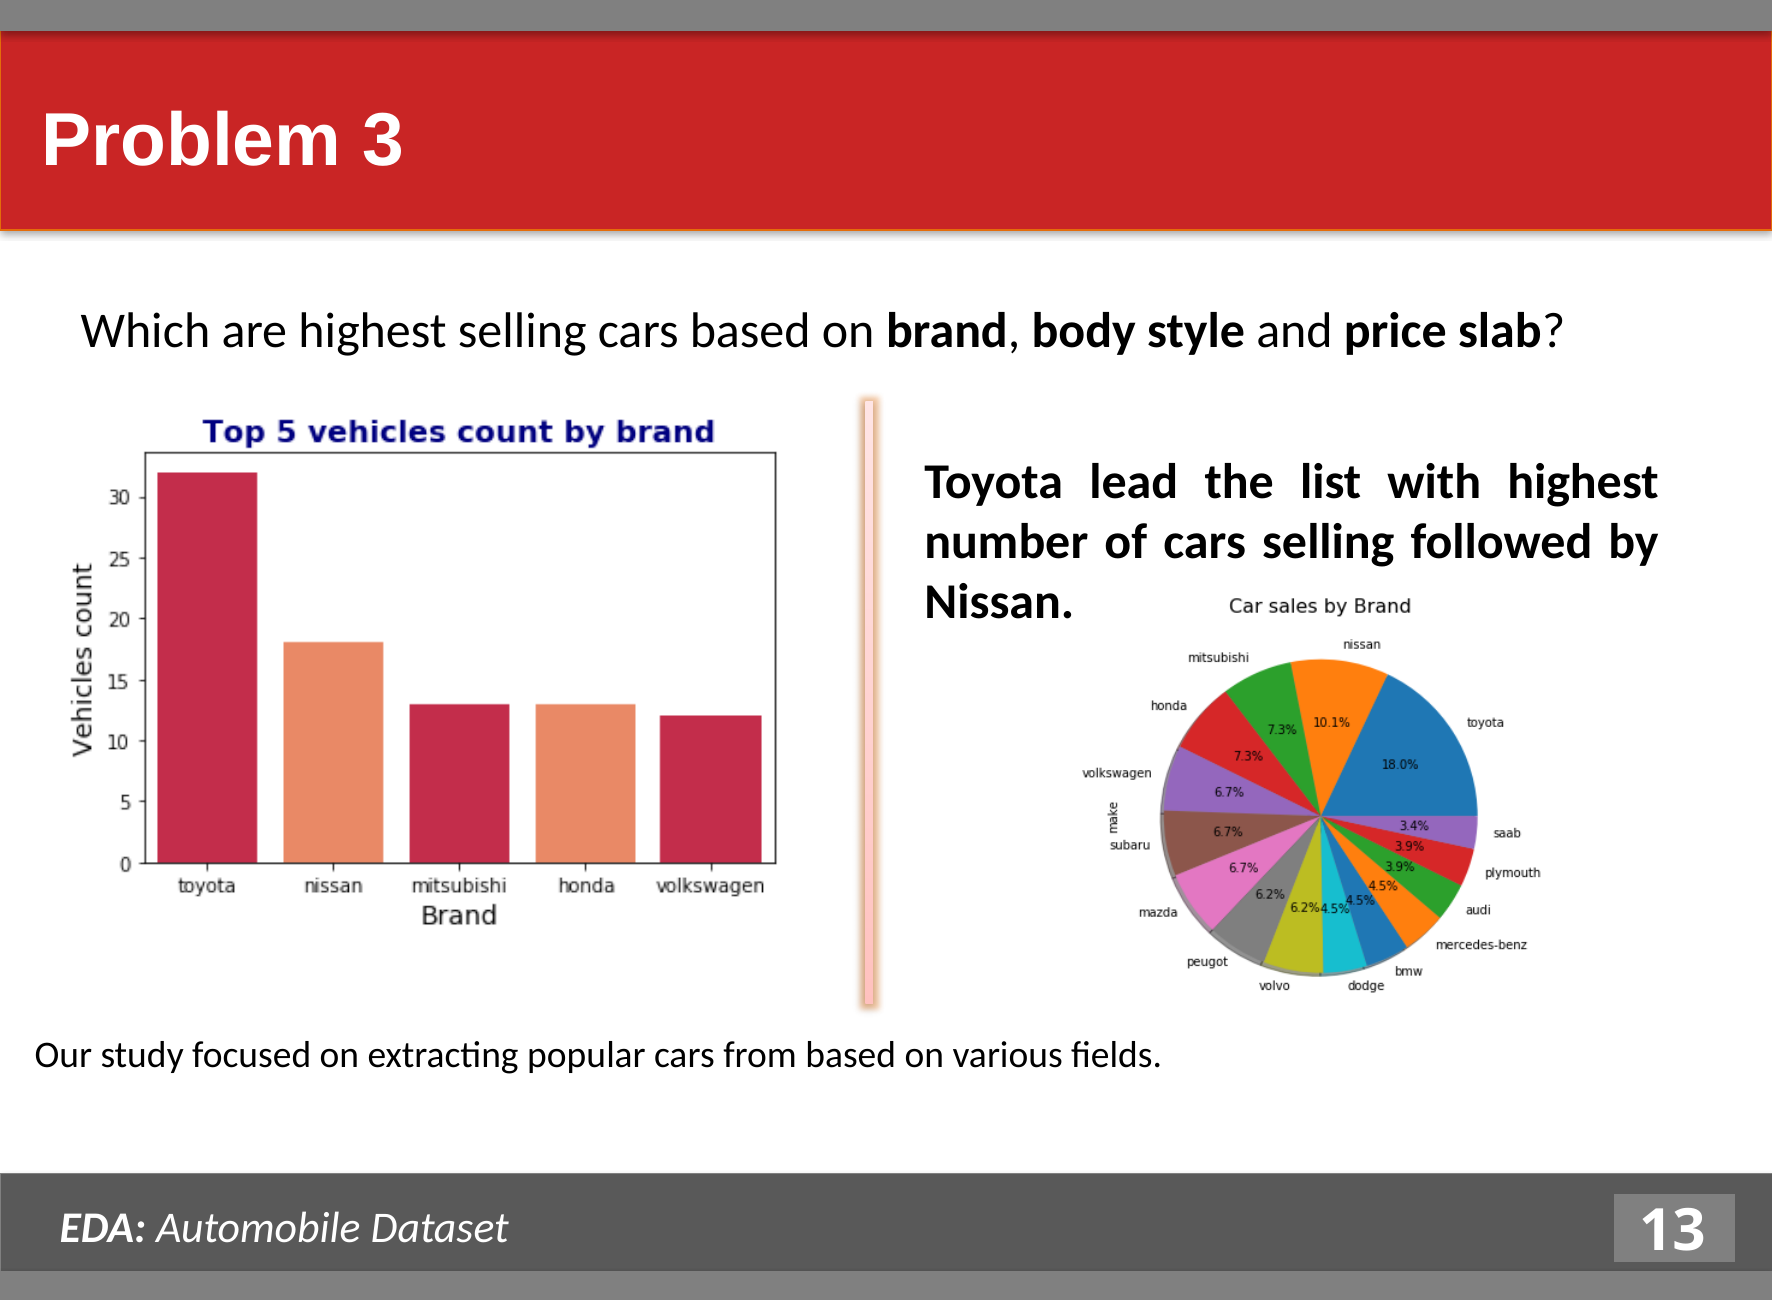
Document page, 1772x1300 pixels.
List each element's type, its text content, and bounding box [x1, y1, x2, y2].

picture [60, 407, 794, 942]
text_box Toyota lead the list with highest number of cars selling followed by Nissan. [909, 440, 1675, 636]
text_box EDA: Automobile Dataset [41, 1190, 573, 1261]
text_box Our study focused on extracting popular cars from based on various fields. [19, 1022, 1738, 1083]
text_box Problem 3 [0, 40, 1772, 231]
text_box [0, 1271, 1772, 1300]
text_box [0, 1173, 1772, 1270]
text_box [1609, 1190, 1739, 1266]
text_box [865, 401, 874, 1004]
text_box Which are highest selling cars based on brand, body style and price slab? [65, 289, 1581, 365]
picture [1074, 590, 1549, 1026]
text_box [0, 0, 1772, 31]
slide_number 13 [1585, 1192, 1724, 1262]
